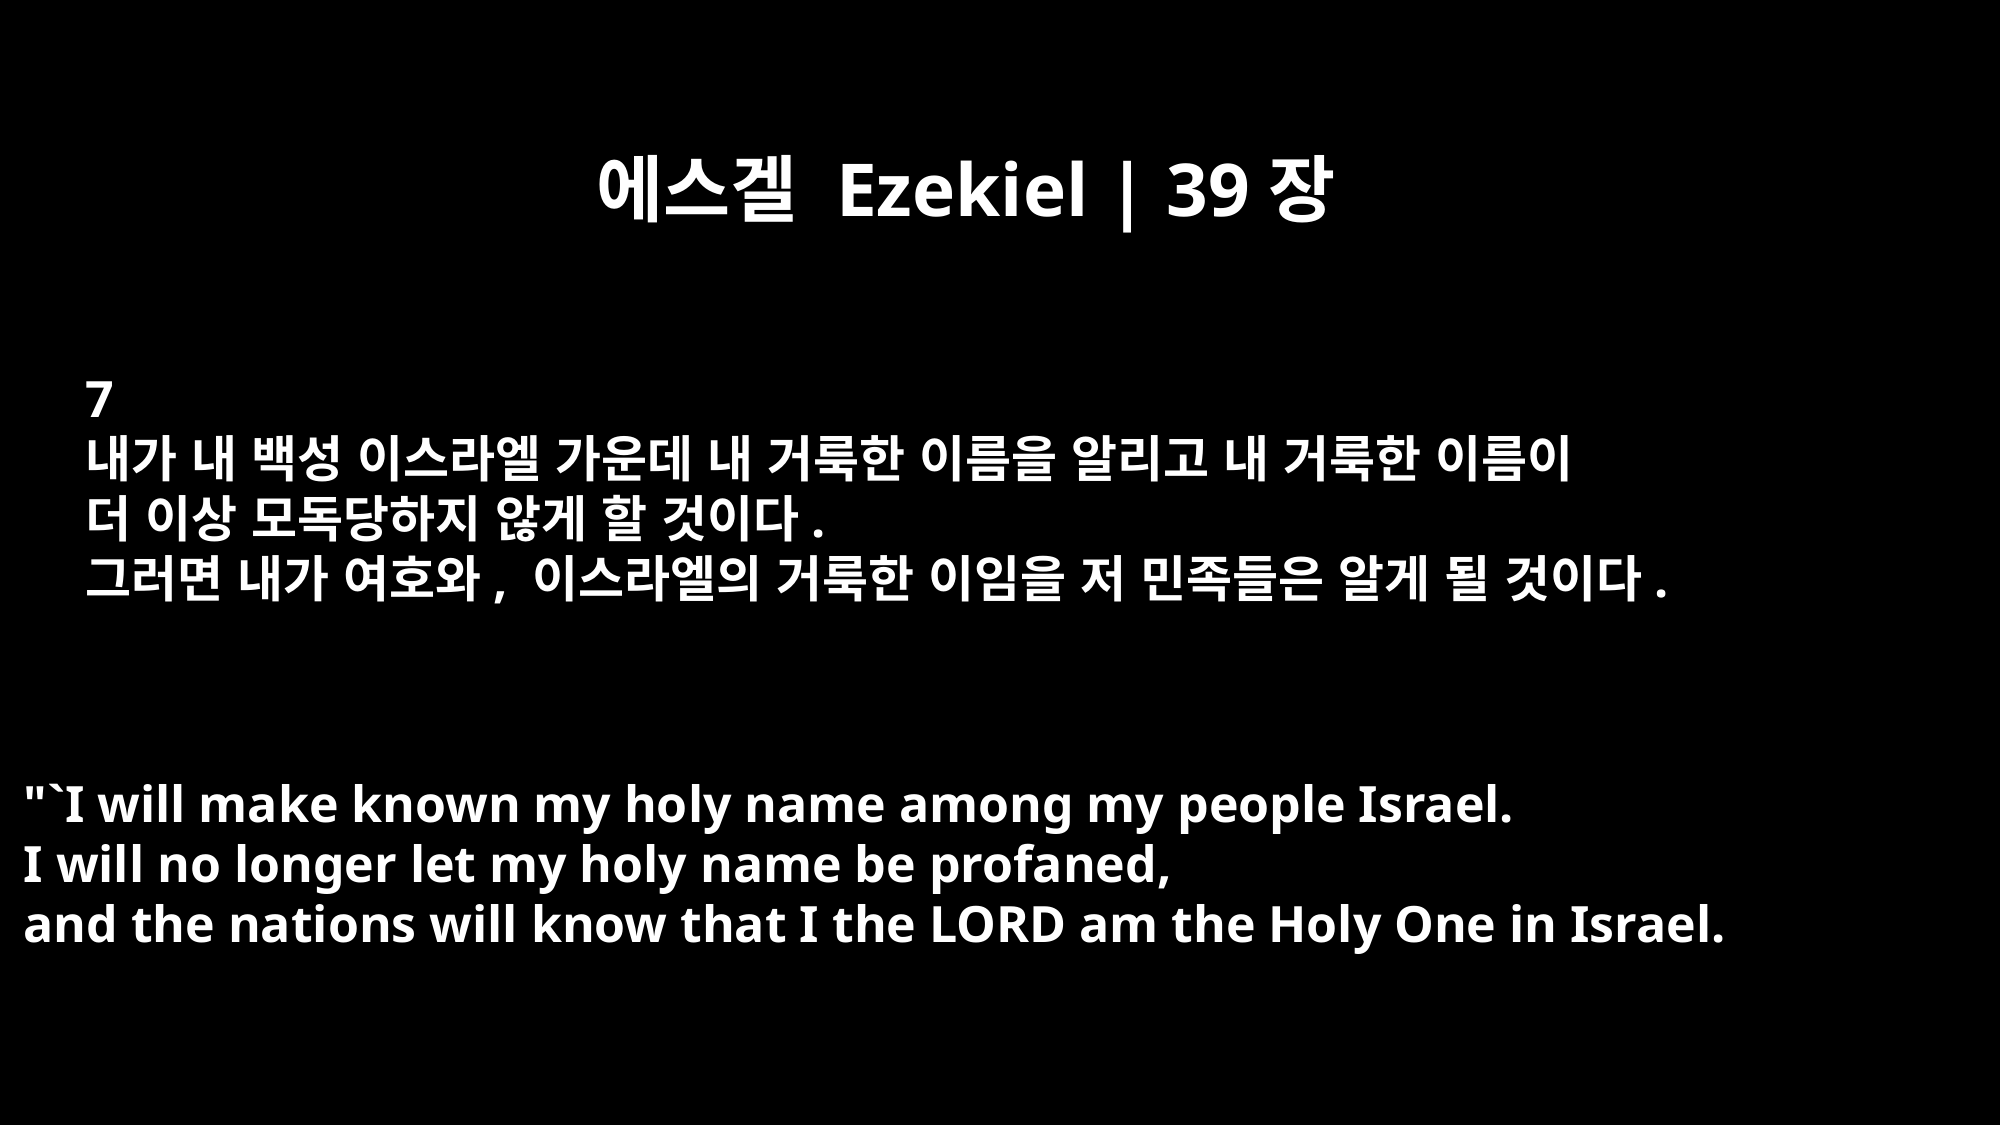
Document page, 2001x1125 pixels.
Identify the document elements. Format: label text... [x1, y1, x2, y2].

text_box 7 내가 내 백성 이스라엘 가운데 내 거룩한 이름을 알리고 내 거룩한 이름이 더 이상 모독당하지 않게 할 것이다. 그러면 내가 여호와, 이스라엘의 거룩한 이임을 저 민족들은 알게 될 것이다. [70, 359, 1684, 615]
text_box "`I will make known my holy name among my people Israel. I will no longer let my holy name be profaned, and the nations will know that I the LORD am the Holy One in Israel. [8, 764, 1742, 960]
text_box 에스겔 Ezekiel | 39장 [581, 136, 1351, 239]
